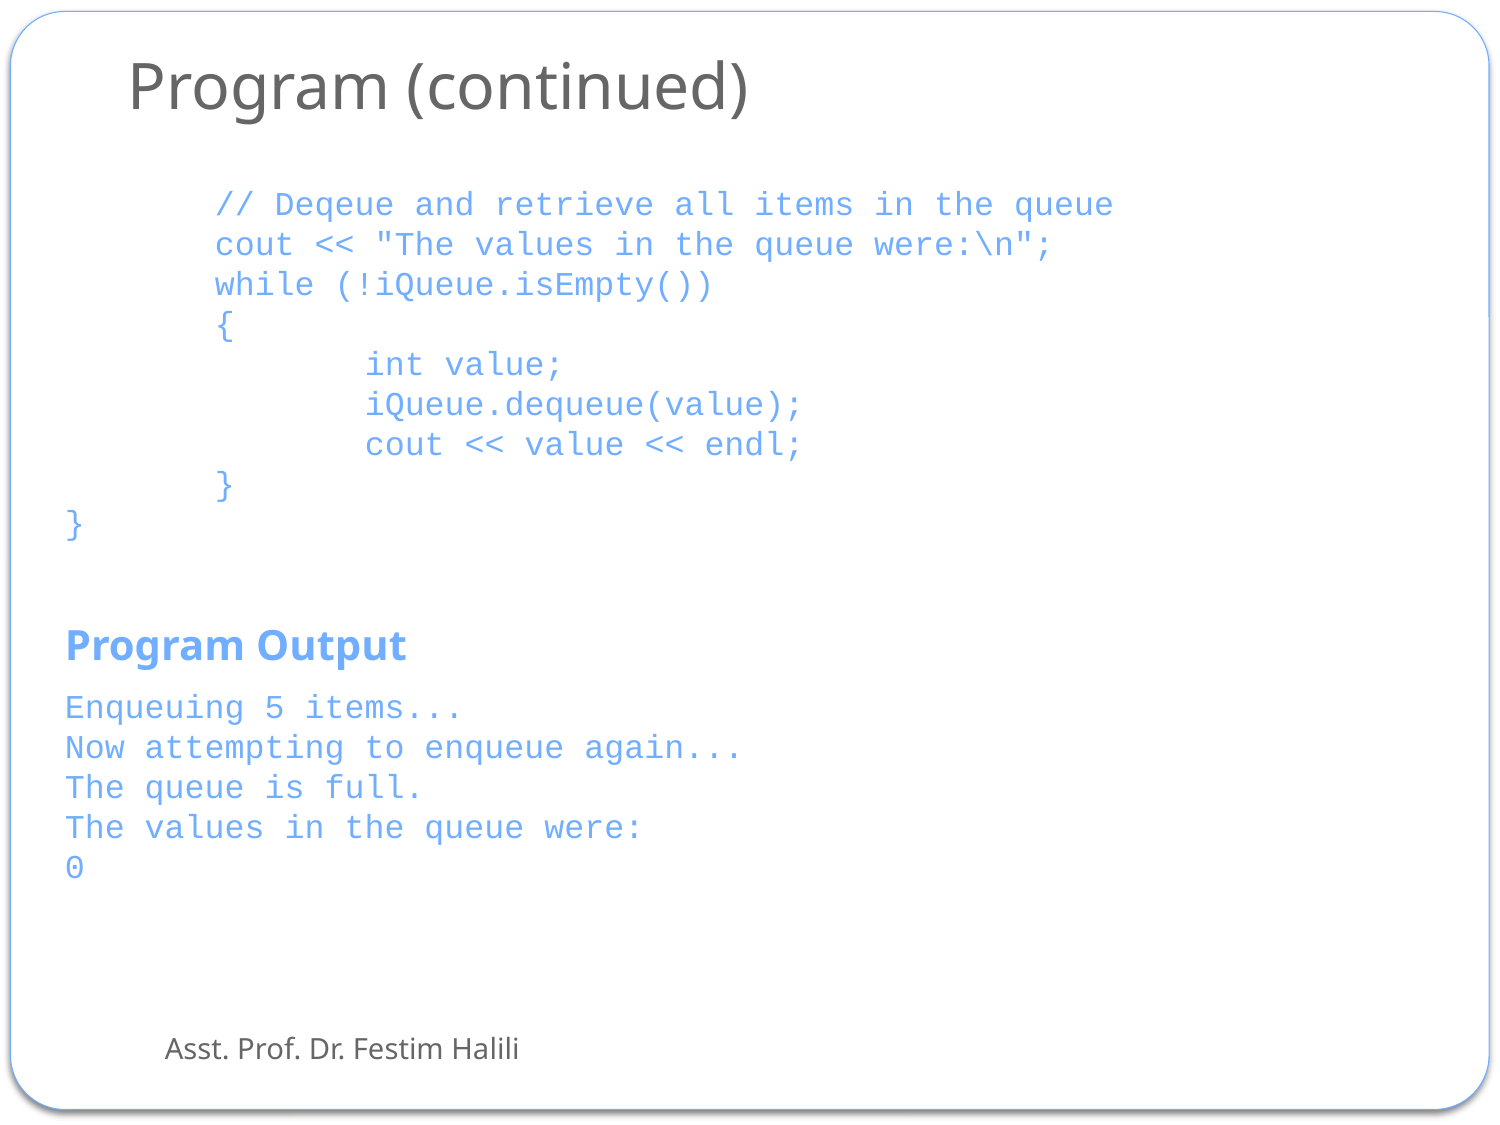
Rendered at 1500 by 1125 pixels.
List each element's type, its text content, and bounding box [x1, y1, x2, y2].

text_box // Deqeue and retrieve all items in the queue cout << "The values in the queue were:\n"; while (!iQueue.isEmpty()) { int value; iQueue.dequeue(value); cout << value << endl; } } Program Output Enqueuing 5 items... Now attempting to enqueue again... The queue is full. The values in the queue were: 0 [50, 174, 1500, 950]
footer Asst. Prof. Dr. Festim Halili [150, 1012, 800, 1088]
title Program (continued) [112, 37, 1388, 138]
